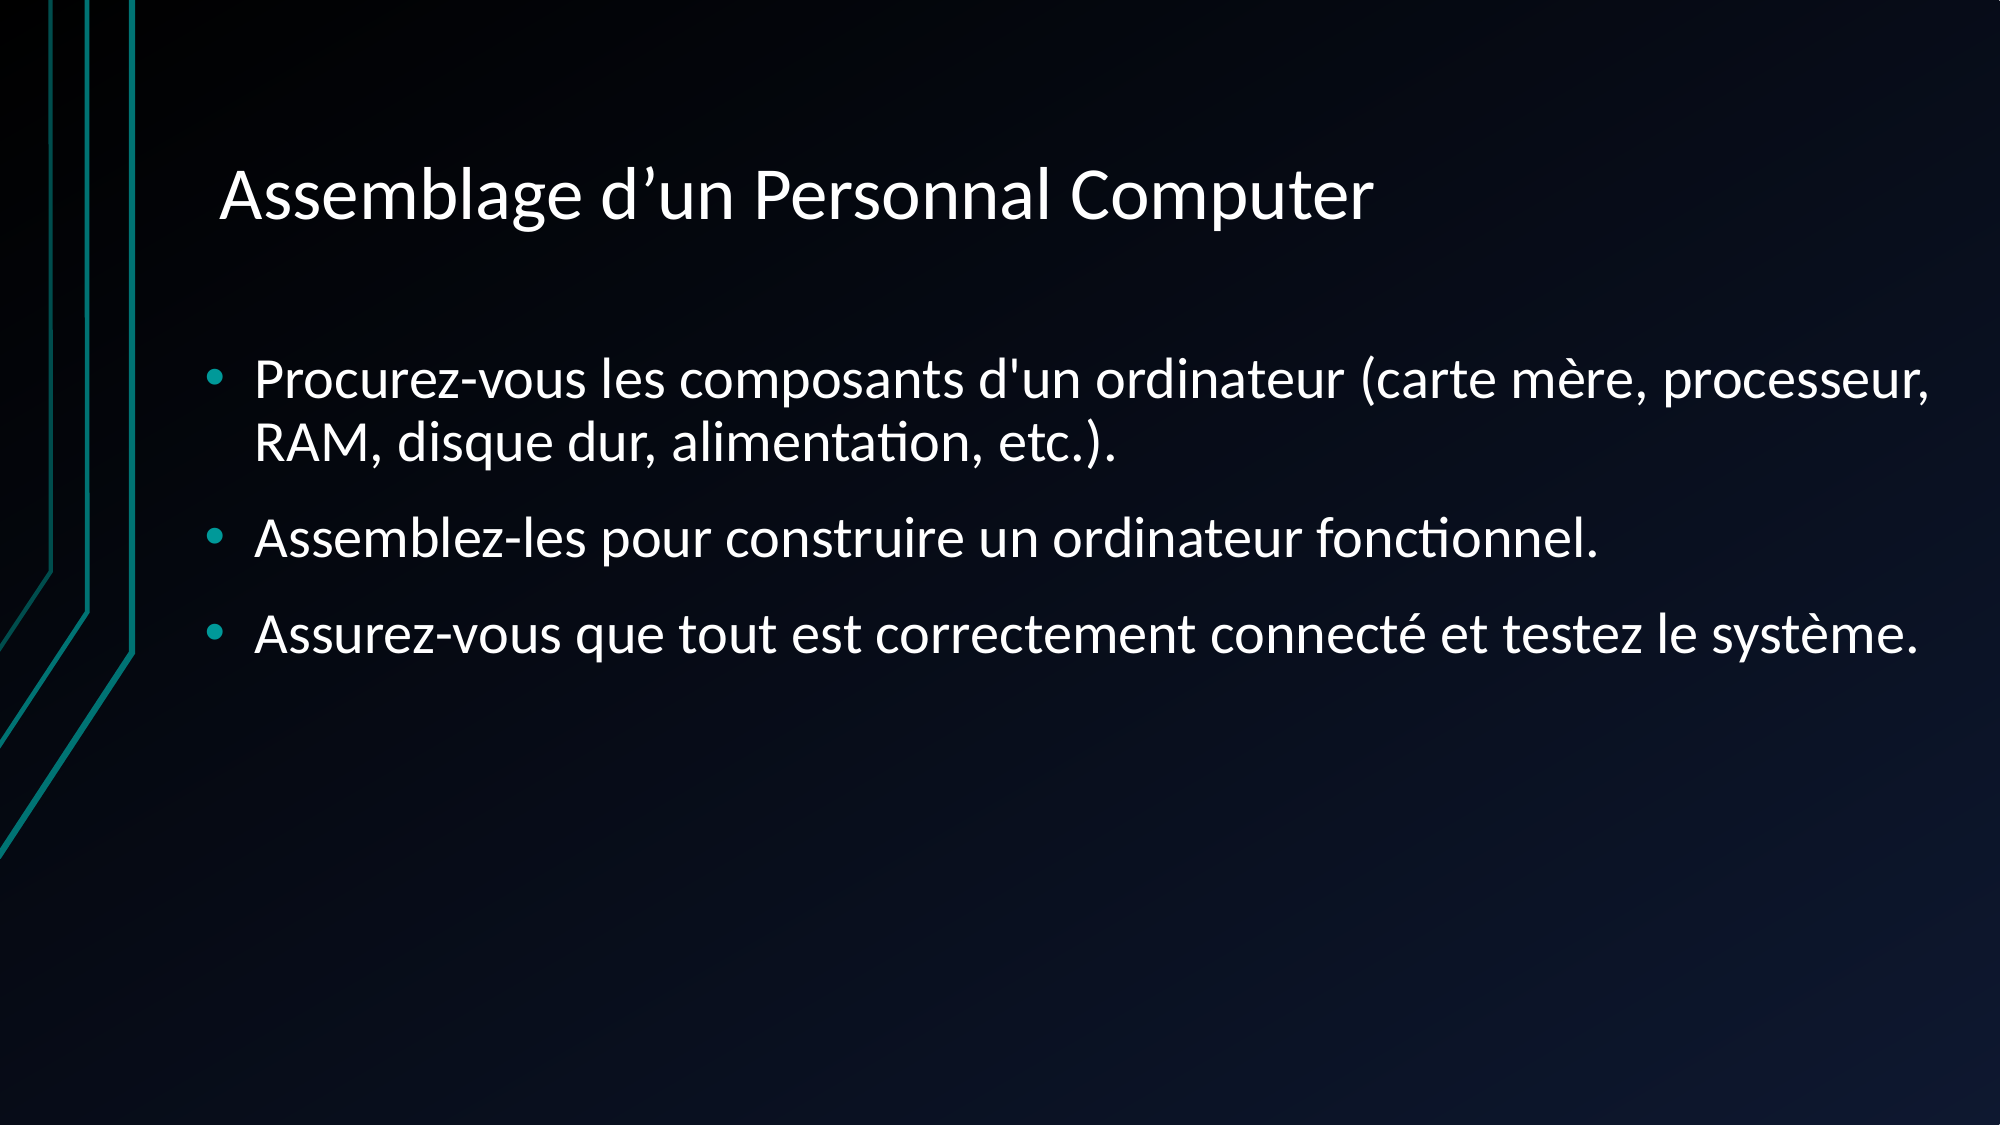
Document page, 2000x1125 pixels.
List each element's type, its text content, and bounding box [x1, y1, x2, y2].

title Assemblage d’un Personnal Computer [199, 45, 1900, 246]
list Procurez-vous les composants d'un ordinateur (carte mère, processeur, RAM, disque dur, alimentation, etc.). Assemblez-les pour construire un ordinateur fonctionnel. Assurez-vous que tout est correctement connecté et testez le système. [184, 338, 1972, 905]
